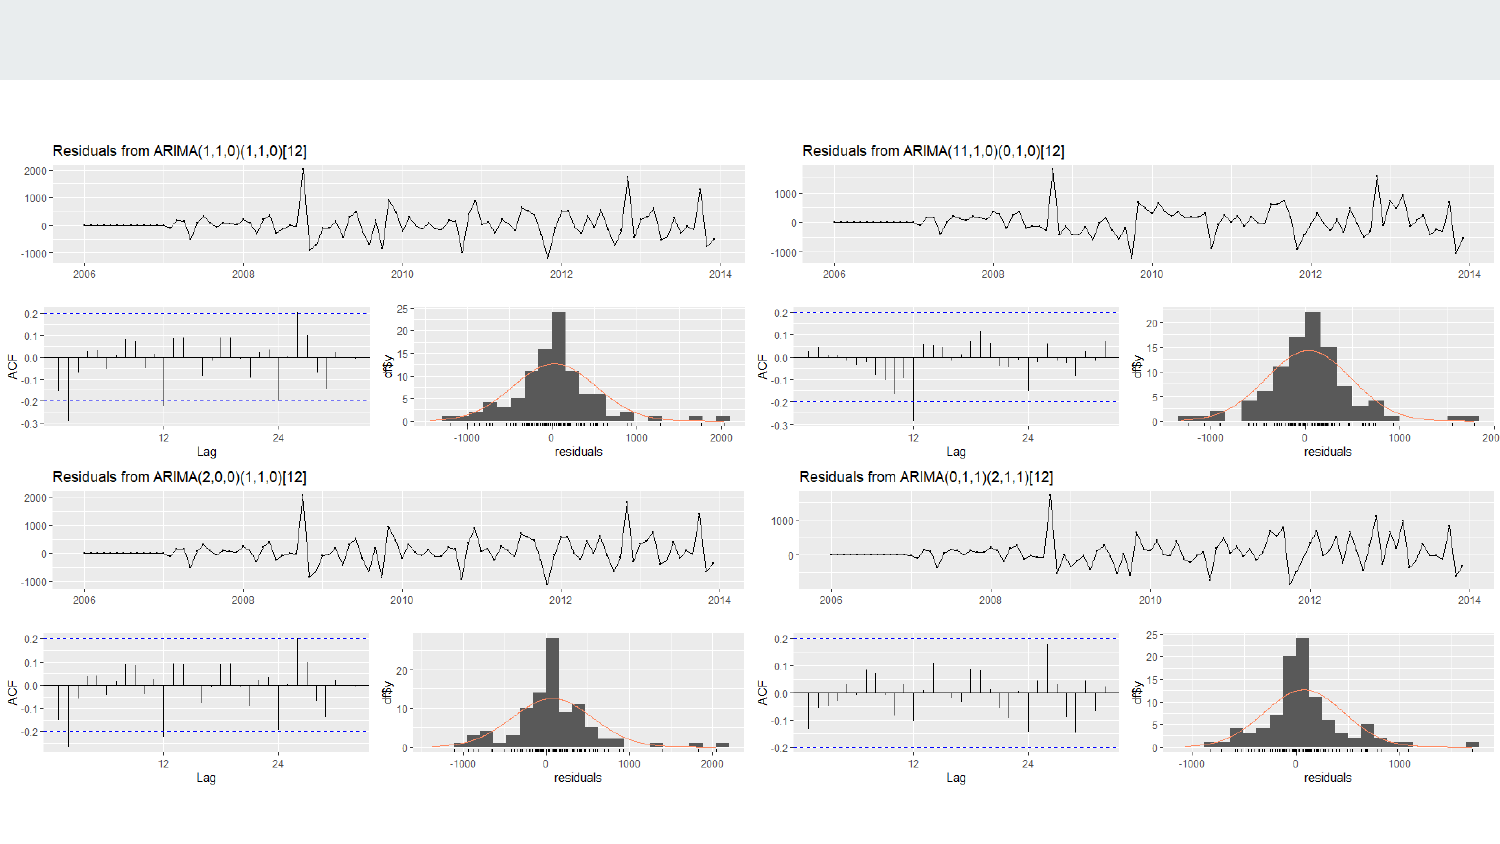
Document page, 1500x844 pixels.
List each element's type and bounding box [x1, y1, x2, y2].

text_box [0, 137, 1500, 790]
